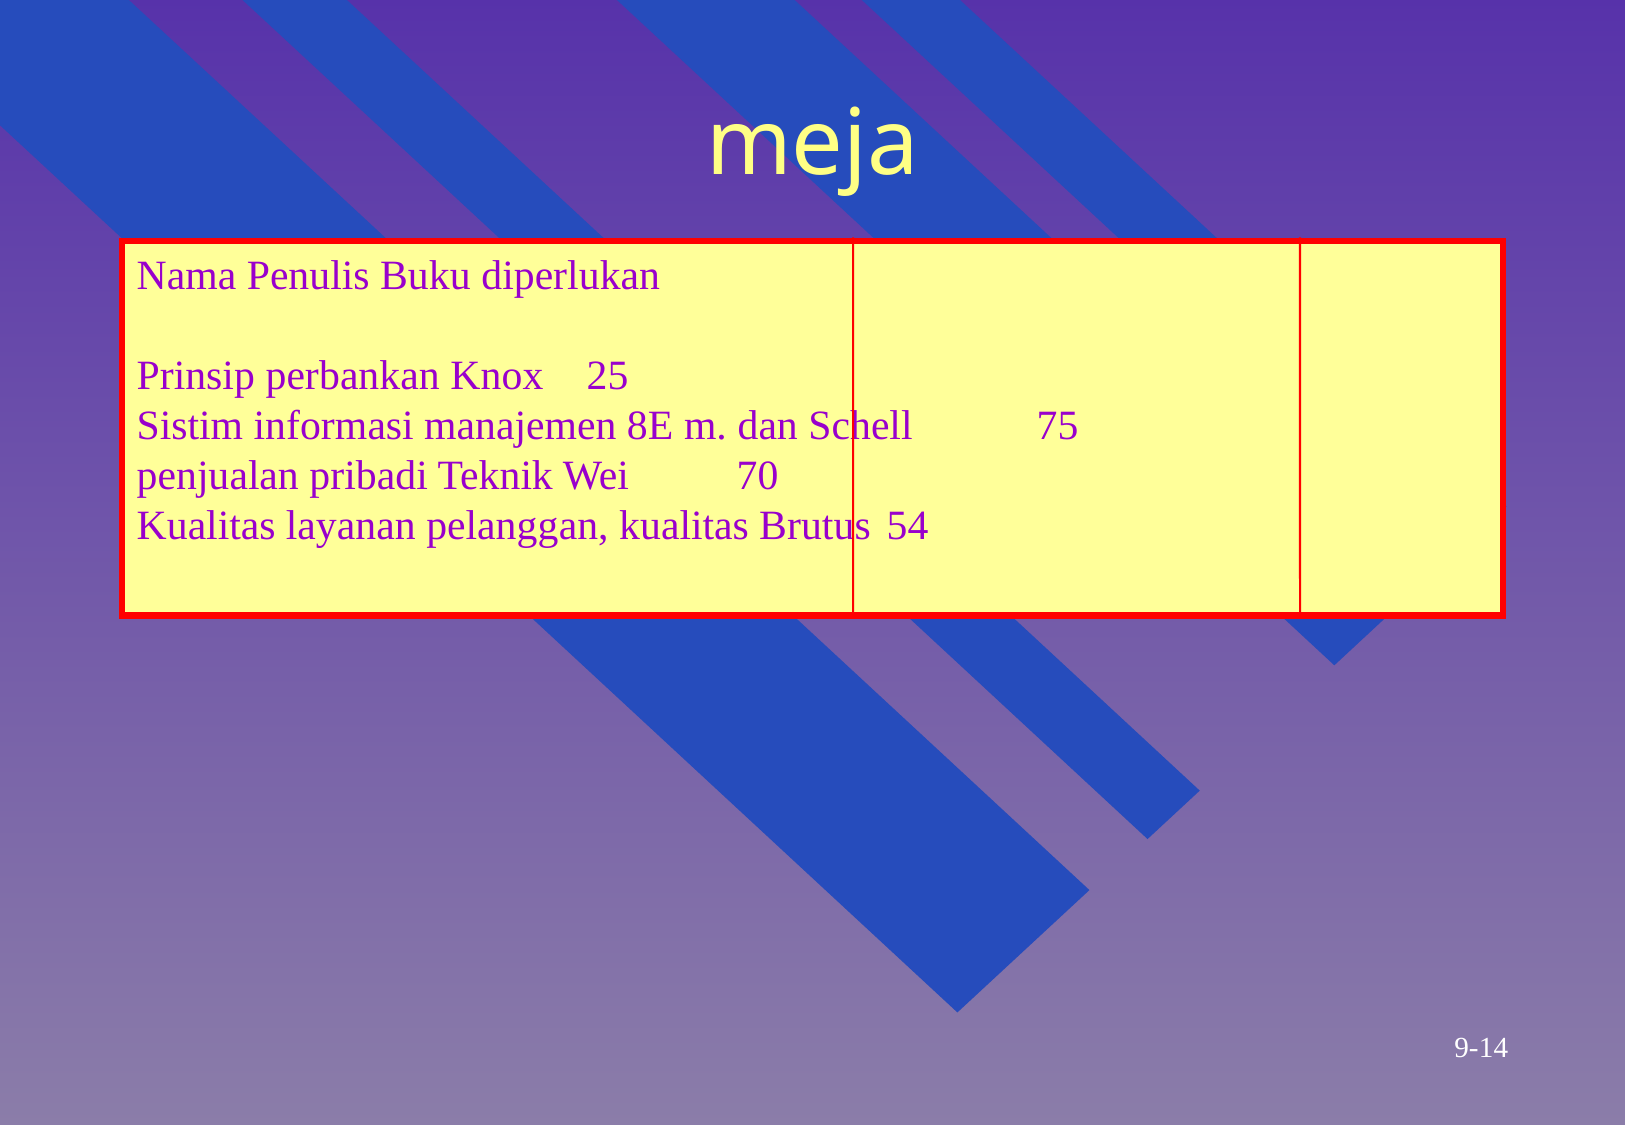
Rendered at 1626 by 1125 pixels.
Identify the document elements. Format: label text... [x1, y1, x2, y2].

title meja [121, 37, 1504, 238]
text_box 9-14 [1392, 1020, 1570, 1071]
text_box Nama Penulis Buku diperlukan Prinsip perbankan Knox 25 Sistim informasi manajemen 8E m. dan Schell 75 penjualan pribadi Teknik Wei 70 Kualitas layanan pelanggan, kualitas Brutus 54 [854, 240, 1504, 616]
text_box Nama Penulis Buku diperlukan Prinsip perbankan Knox 25 Sistim informasi manajemen 8E m. dan Schell 75 penjualan pribadi Teknik Wei 70 Kualitas layanan pelanggan, kualitas Brutus 54 [121, 240, 853, 616]
